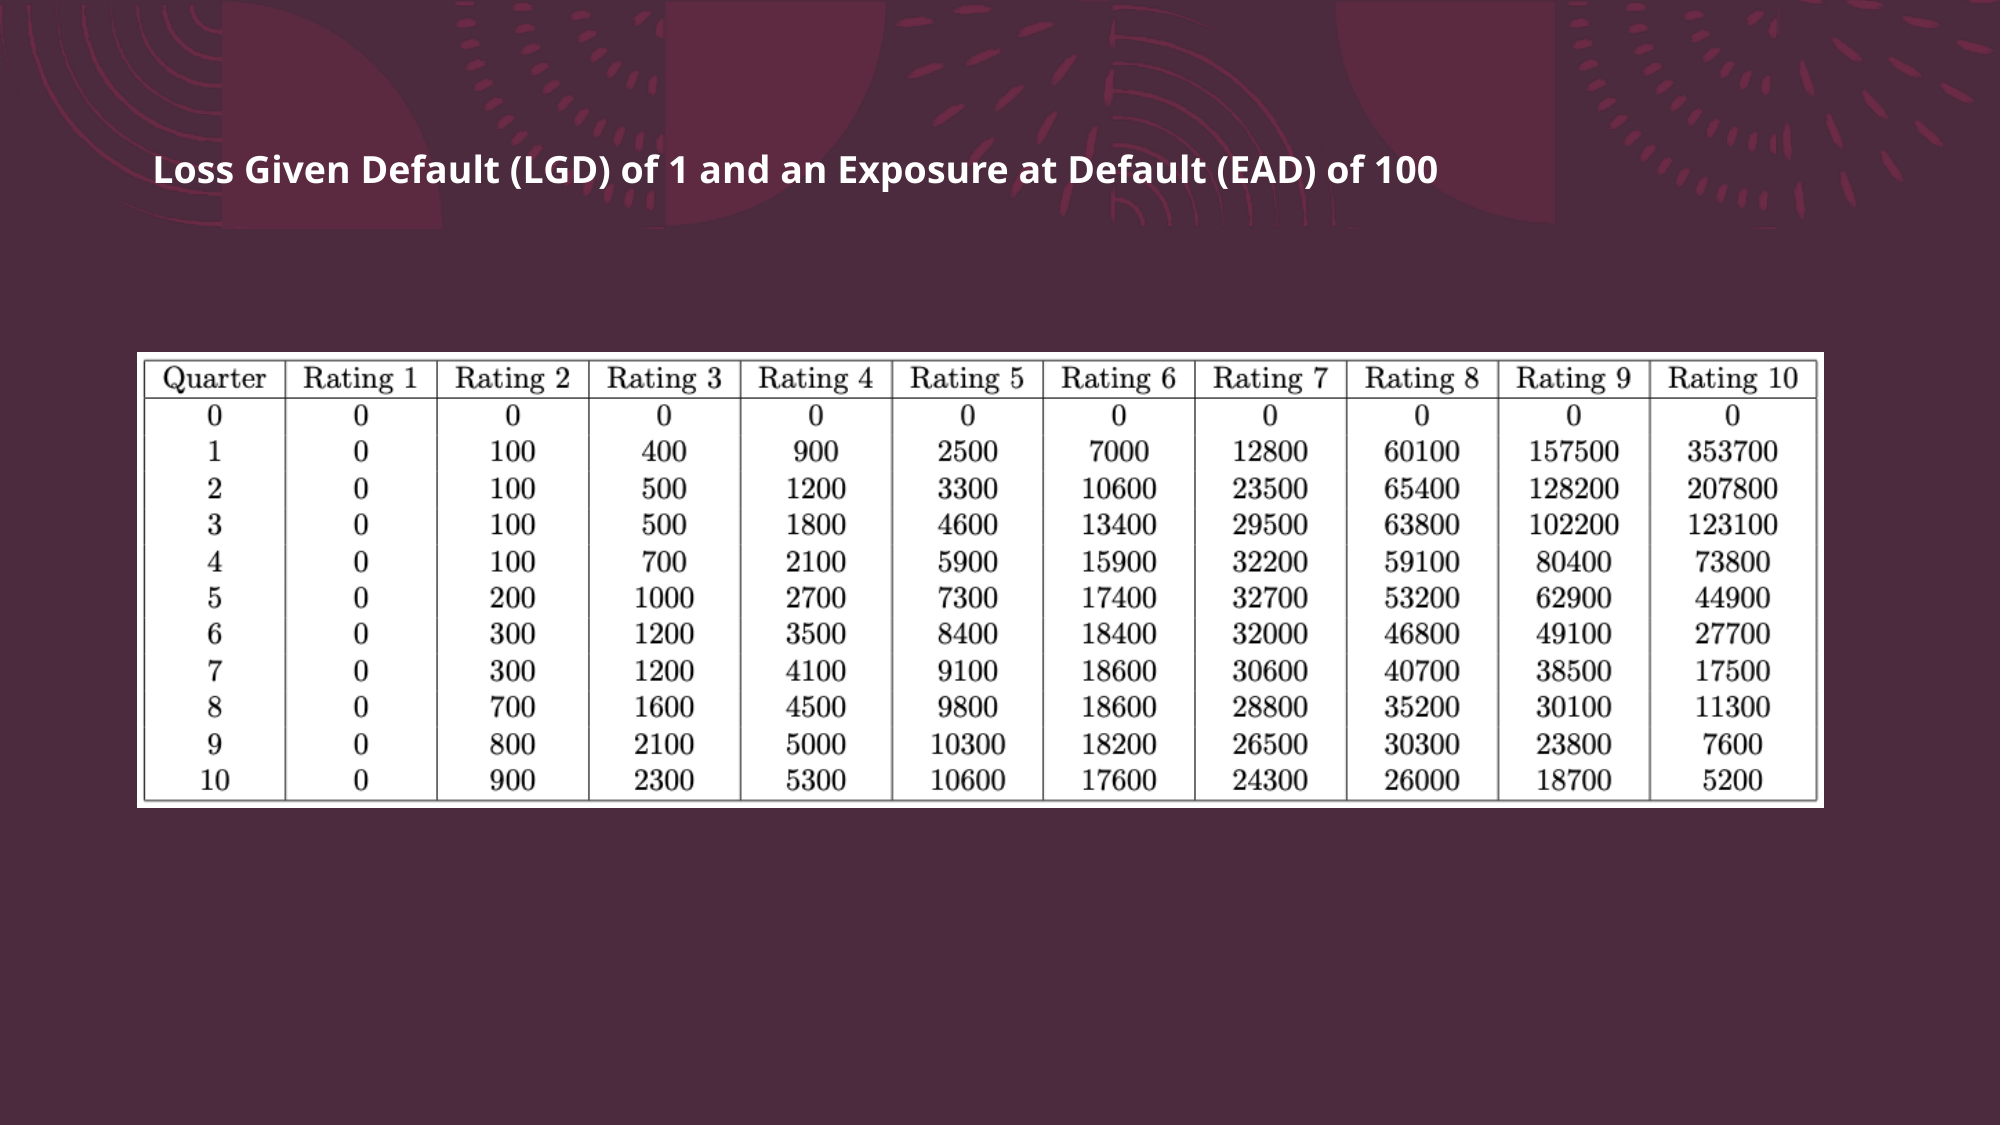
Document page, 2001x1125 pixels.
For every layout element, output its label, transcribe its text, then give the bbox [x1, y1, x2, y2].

title Loss Given Default (LGD) of 1 and an Exposure at Default (EAD) of 100 [137, 60, 1863, 278]
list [137, 352, 1824, 808]
